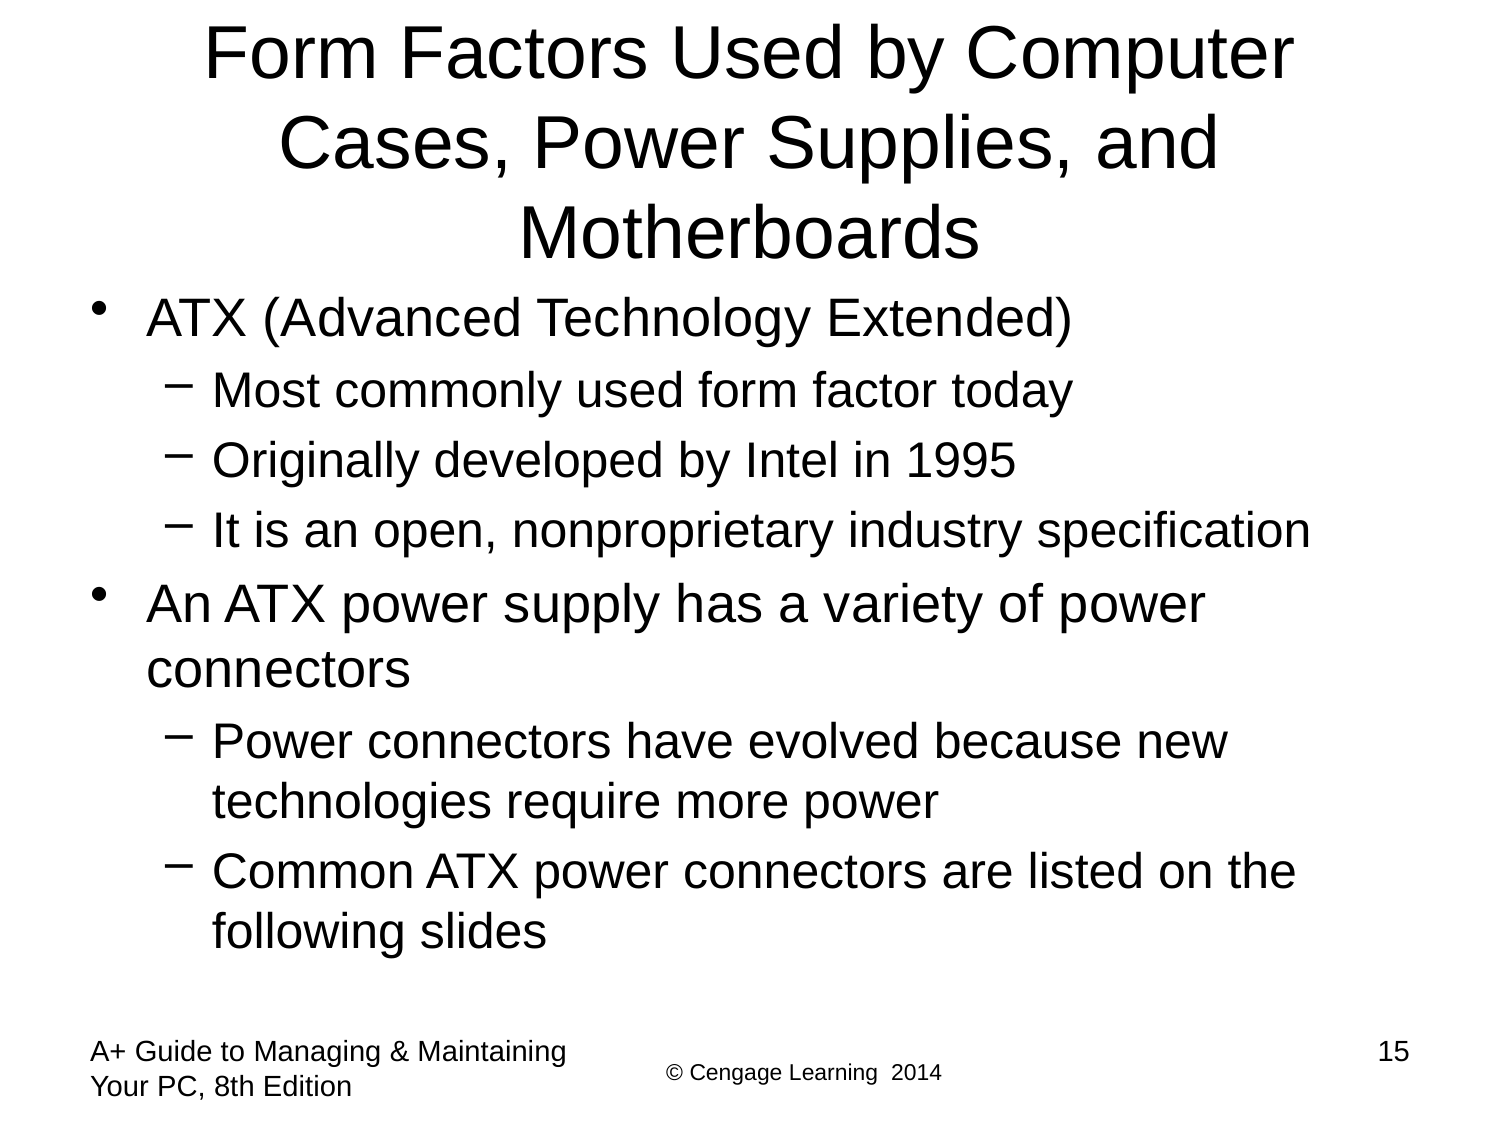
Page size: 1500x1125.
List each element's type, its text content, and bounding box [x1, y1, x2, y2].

list ATX (Advanced Technology Extended) Most commonly used form factor today Originally developed by Intel in 1995 It is an open, nonproprietary industry specification An ATX power supply has a variety of power connectors Power connectors have evolved because new technologies require more power Common ATX power connectors are listed on the following slides [75, 275, 1425, 1005]
footer A+ Guide to Managing & Maintaining Your PC, 8th Edition [74, 1024, 588, 1103]
title Form Factors Used by Computer Cases, Power Supplies, and Motherboards [75, 45, 1425, 233]
slide_number 15 [1074, 1024, 1426, 1103]
